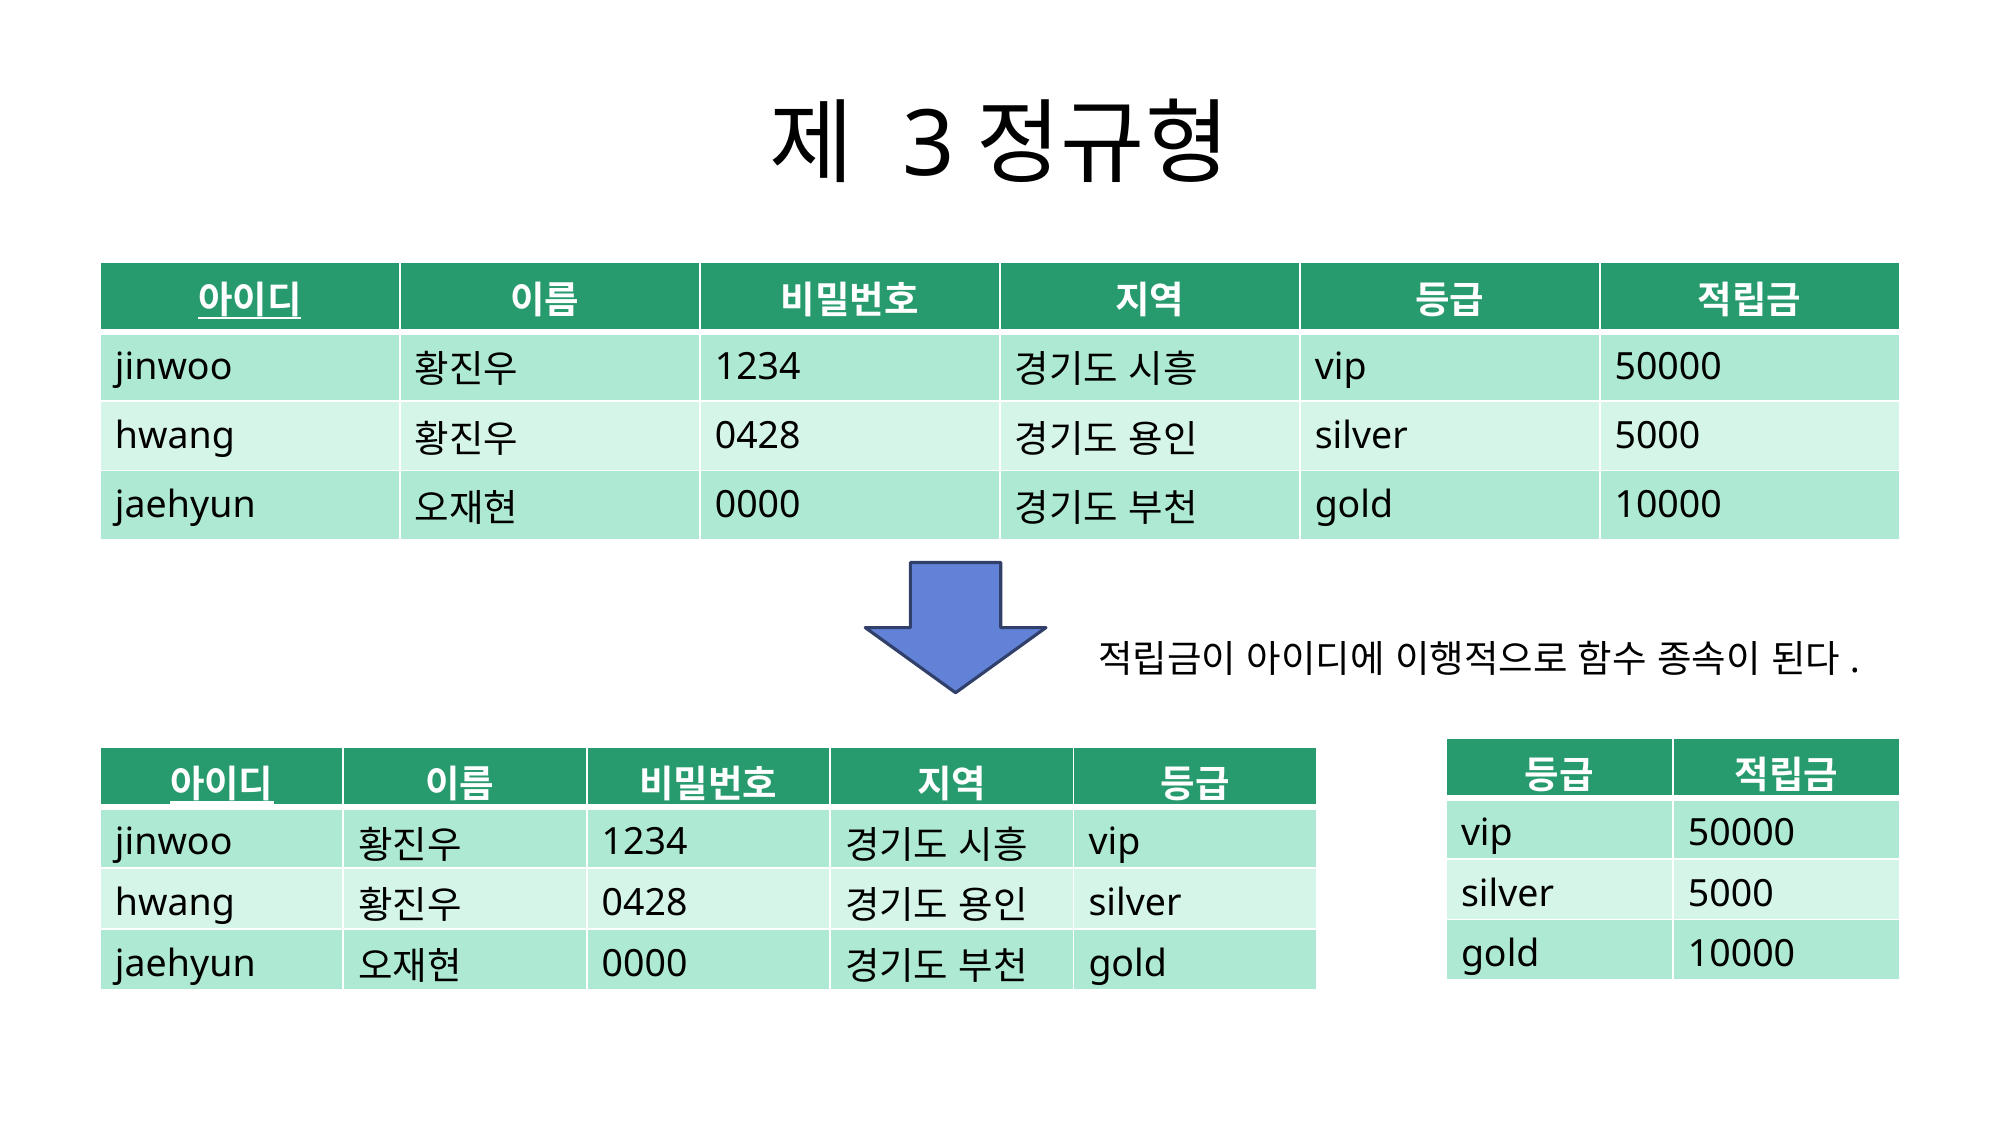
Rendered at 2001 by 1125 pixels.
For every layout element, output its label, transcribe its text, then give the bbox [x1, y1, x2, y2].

table_cell 경기도 부천 [831, 930, 1073, 989]
table_header 이름 [401, 263, 699, 329]
table_cell 1234 [701, 335, 999, 400]
table_cell 5000 [1601, 402, 1899, 470]
table_cell 황진우 [401, 335, 699, 400]
table_cell 50000 [1601, 335, 1899, 400]
table_cell 5000 [1674, 860, 1899, 919]
table_cell 10000 [1674, 920, 1899, 979]
table_cell 경기도 시흥 [1001, 335, 1299, 400]
table_header 지역 [1001, 263, 1299, 329]
text_box [863, 560, 1048, 694]
table_cell jinwoo [101, 335, 399, 400]
table_cell jinwoo [101, 810, 342, 867]
table_cell 0428 [701, 402, 999, 470]
table_cell 오재현 [344, 930, 586, 989]
table_cell jaehyun [101, 471, 399, 539]
table_cell hwang [101, 402, 399, 470]
table_cell 오재현 [401, 471, 699, 539]
table_cell jaehyun [101, 930, 342, 989]
text_box 적립금이 아이디에 이행적으로 함수 종속이 된다. [1083, 627, 1900, 688]
table_cell 경기도 시흥 [831, 810, 1073, 867]
table_cell 50000 [1674, 801, 1899, 858]
table_cell gold [1447, 920, 1672, 979]
table_cell vip [1447, 801, 1672, 858]
table_header 적립금 [1674, 739, 1899, 795]
table_cell 1234 [588, 810, 829, 867]
table_cell 10000 [1601, 471, 1899, 539]
table_header 이름 [344, 748, 586, 804]
table_cell silver [1301, 402, 1599, 470]
table_header 등급 [1301, 263, 1599, 329]
table_cell 경기도 부천 [1001, 471, 1299, 539]
table_cell 경기도 용인 [1001, 402, 1299, 470]
table_cell gold [1074, 930, 1316, 989]
table_header 아이디 [101, 263, 399, 329]
table_header 등급 [1447, 739, 1672, 795]
table_header 적립금 [1601, 263, 1899, 329]
table_cell hwang [101, 869, 342, 928]
table_header 아이디 [101, 748, 342, 804]
table_cell 0428 [588, 869, 829, 928]
table_cell vip [1074, 810, 1316, 867]
table_cell vip [1301, 335, 1599, 400]
table_header 지역 [831, 748, 1073, 804]
table_header 비밀번호 [588, 748, 829, 804]
title 제 3정규형 [99, 45, 1900, 233]
table_cell silver [1074, 869, 1316, 928]
table_cell 황진우 [401, 402, 699, 470]
table_cell 0000 [588, 930, 829, 989]
table_header 등급 [1074, 748, 1316, 804]
table_cell 황진우 [344, 869, 586, 928]
table_cell 황진우 [344, 810, 586, 867]
table_cell silver [1447, 860, 1672, 919]
table_cell gold [1301, 471, 1599, 539]
table_header 비밀번호 [701, 263, 999, 329]
table_cell 경기도 용인 [831, 869, 1073, 928]
table_cell 0000 [701, 471, 999, 539]
